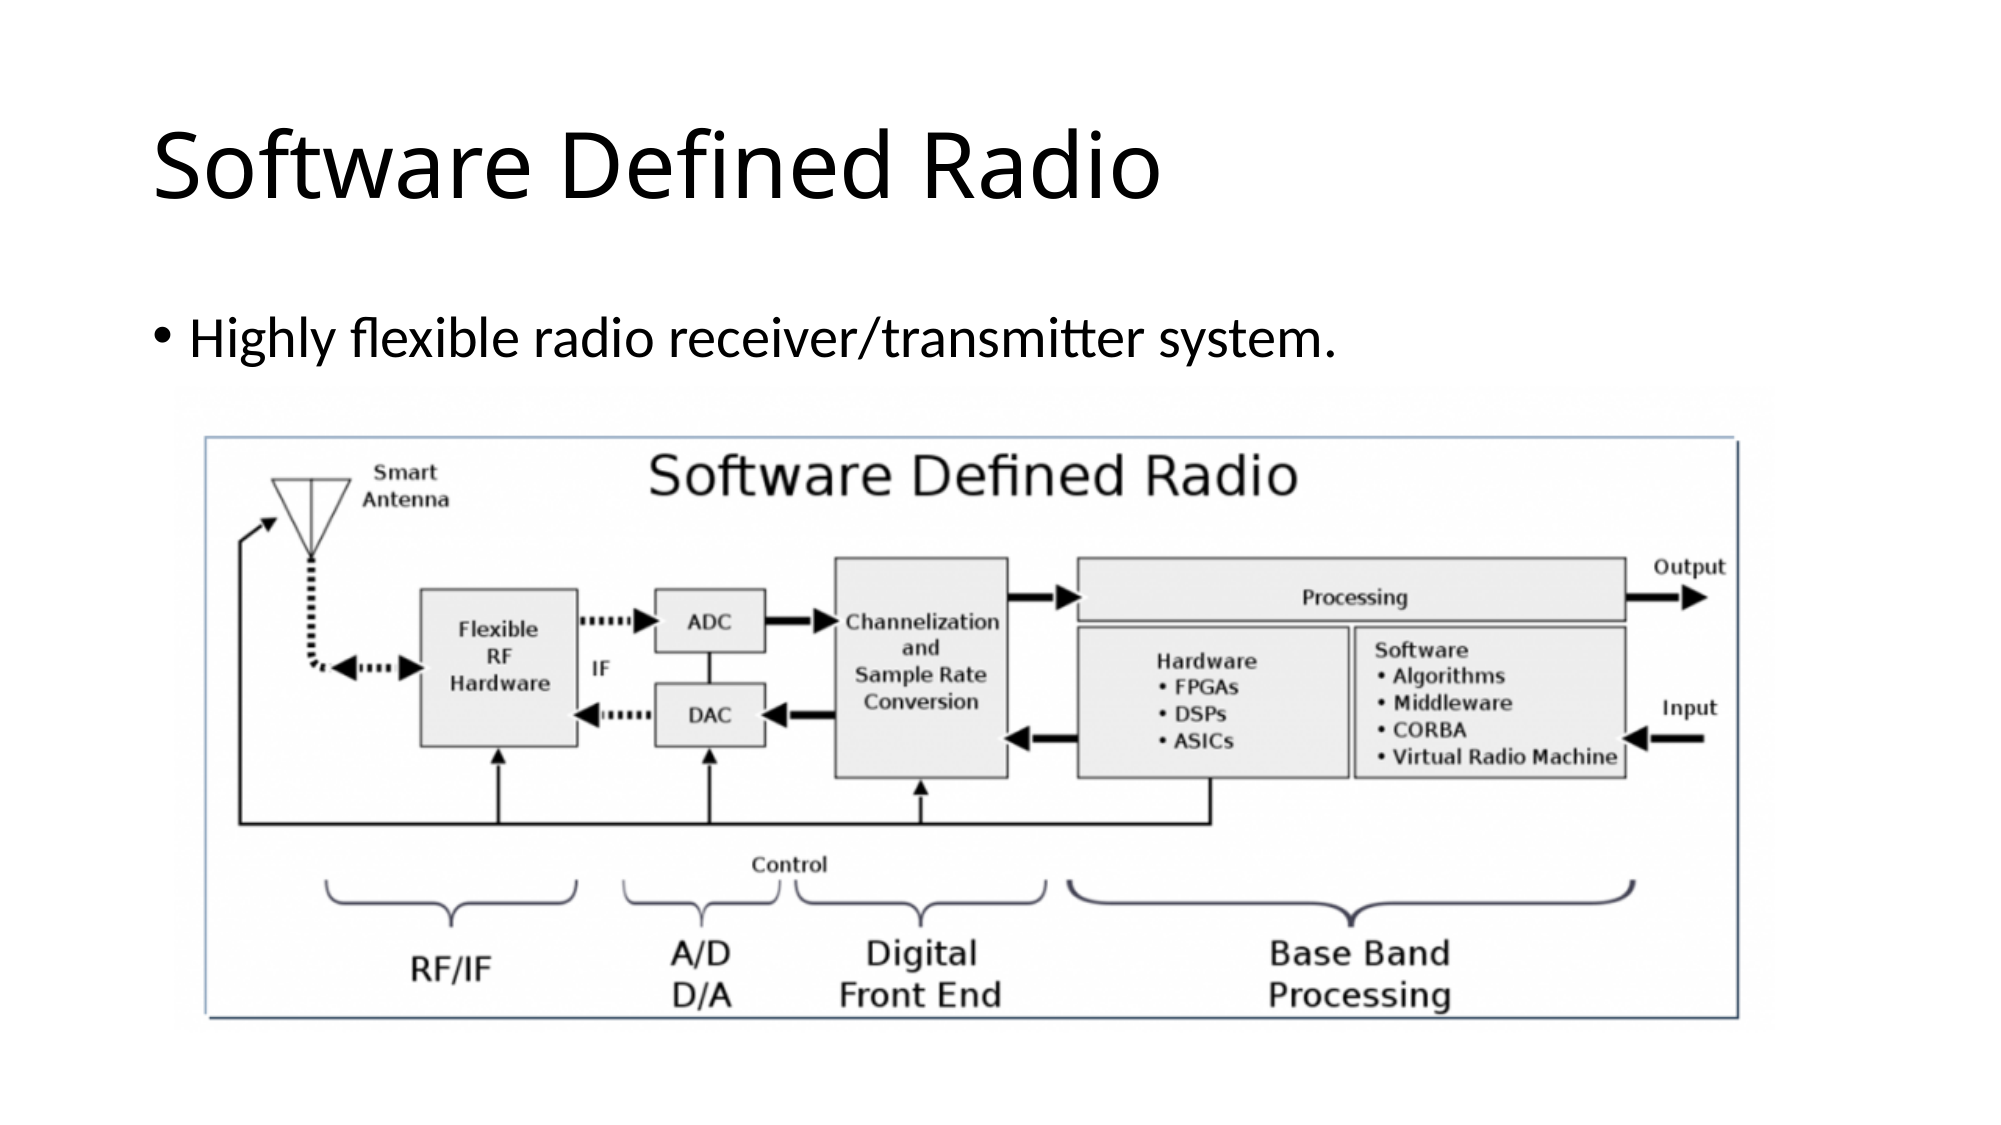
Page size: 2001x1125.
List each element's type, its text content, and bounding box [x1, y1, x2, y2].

title Software Defined Radio [137, 59, 1863, 278]
picture [174, 386, 1775, 1033]
list Highly flexible radio receiver/transmitter system. [137, 299, 1863, 530]
